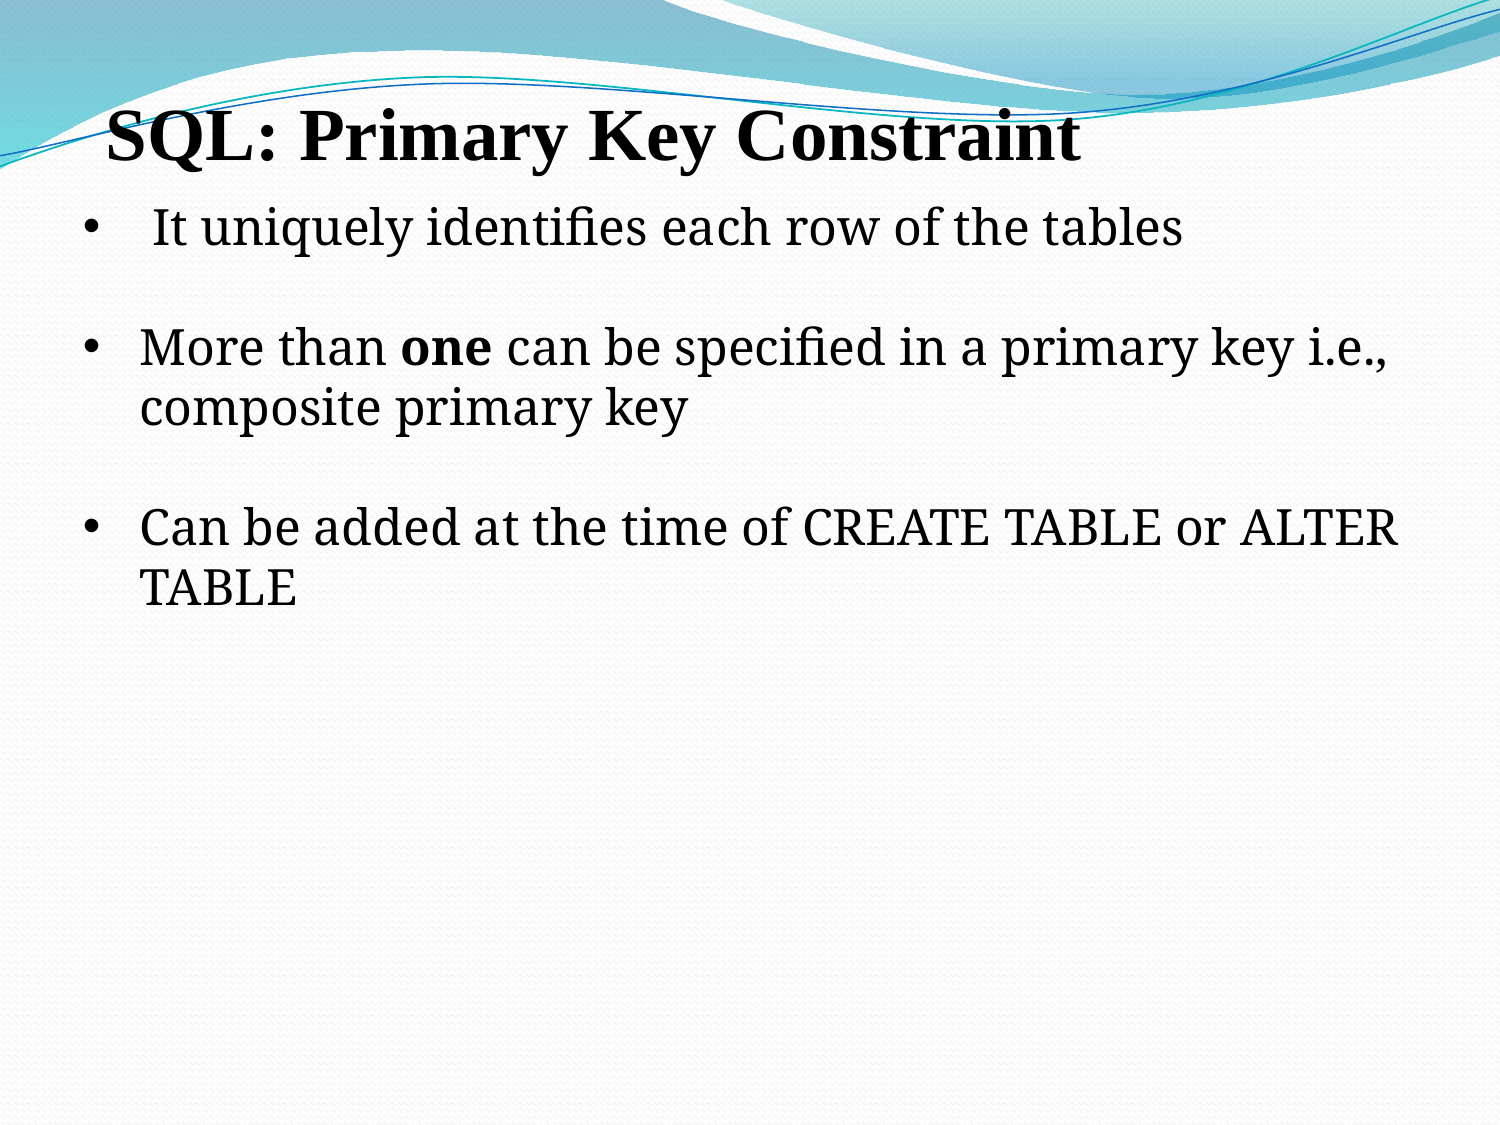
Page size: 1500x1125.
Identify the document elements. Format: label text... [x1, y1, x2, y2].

text_box SQL: Primary Key Constraint [92, 63, 1275, 172]
text_box It uniquely identifies each row of the tables More than one can be specified in a primary key i.e., composite primary key Can be added at the time of CREATE TABLE or ALTER TABLE [69, 188, 1465, 688]
